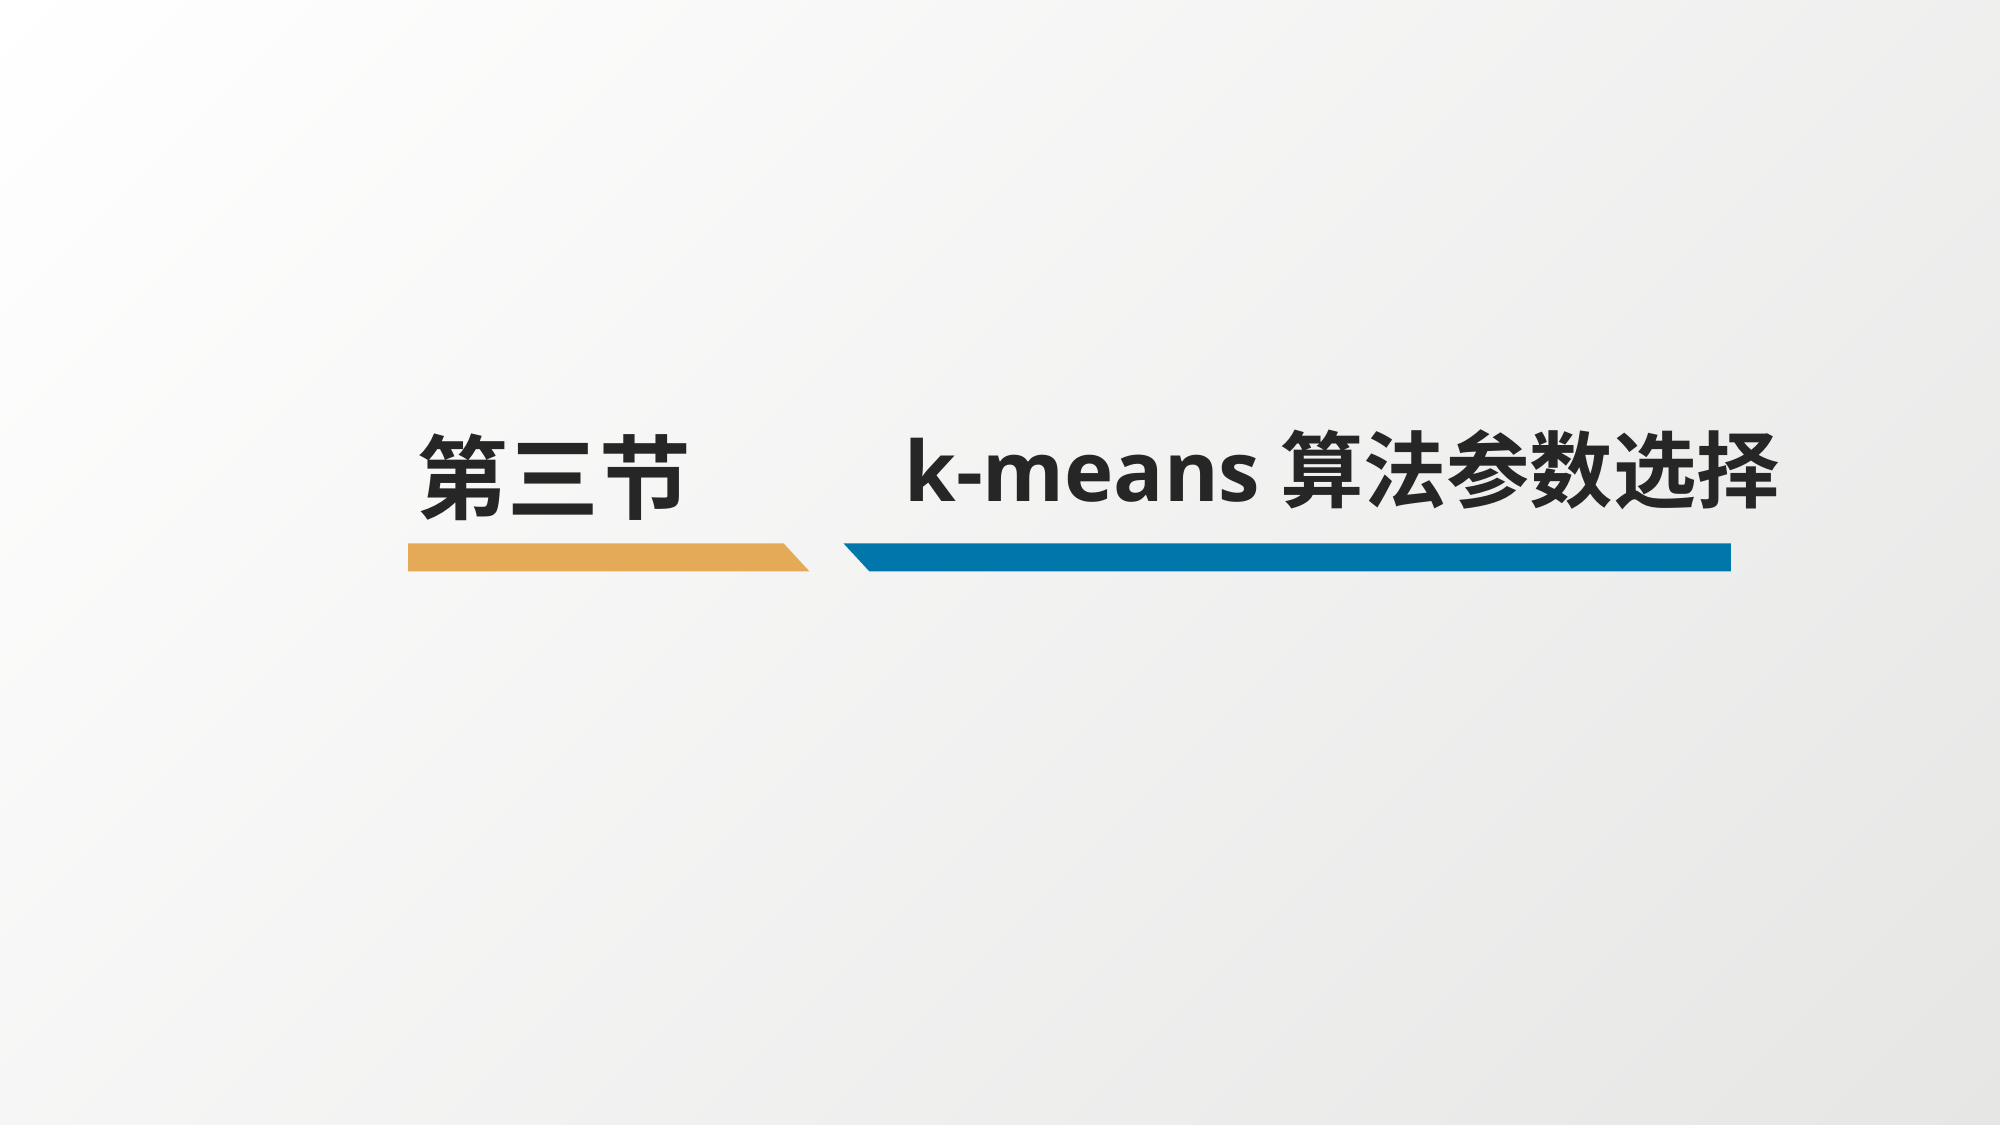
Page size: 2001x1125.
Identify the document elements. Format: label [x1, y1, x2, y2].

text_box [401, 410, 1814, 572]
